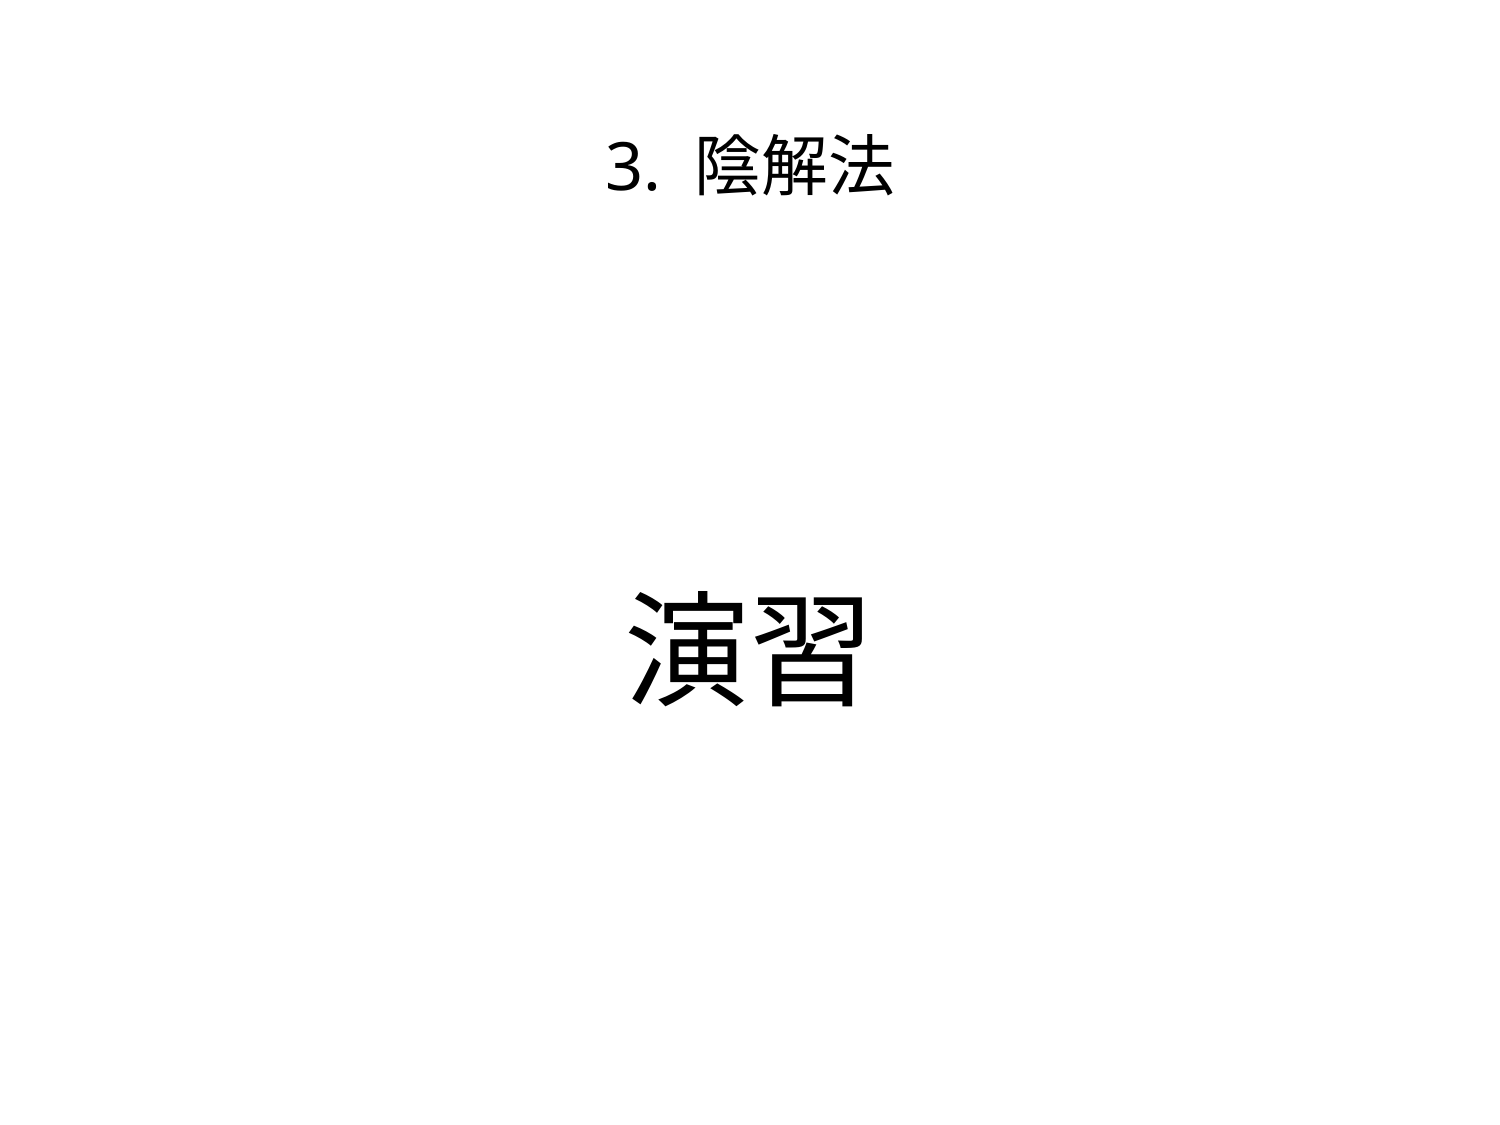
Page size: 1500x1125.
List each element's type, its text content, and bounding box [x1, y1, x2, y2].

list 演習 [103, 299, 1397, 1014]
title 3. 陰解法 [103, 59, 1397, 278]
